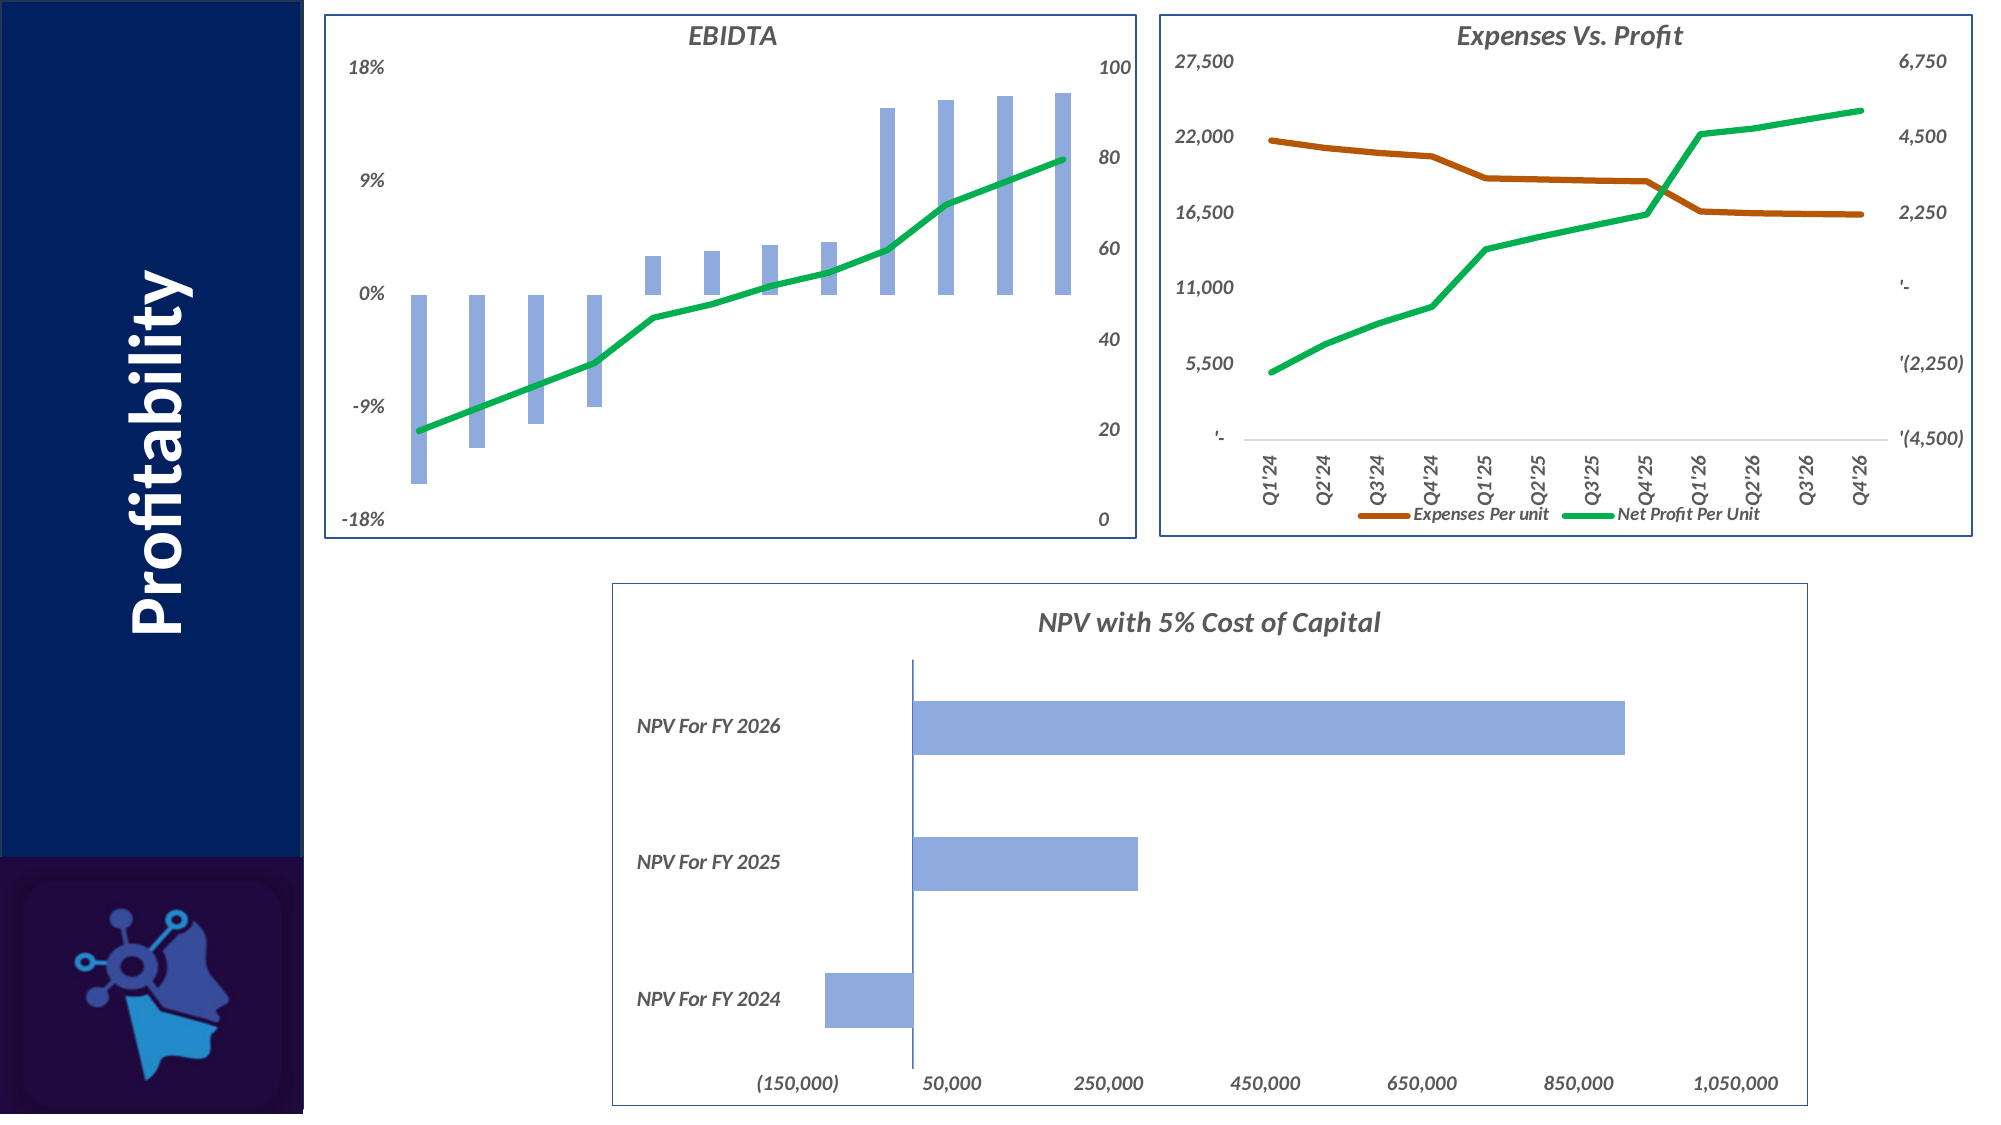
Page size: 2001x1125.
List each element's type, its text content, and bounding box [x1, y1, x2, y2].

text_box [0, 0, 303, 857]
text_box Profitability [98, 69, 205, 838]
chart [1159, 13, 1973, 538]
chart [324, 13, 1138, 539]
chart [612, 583, 1808, 1106]
picture [0, 857, 303, 1114]
